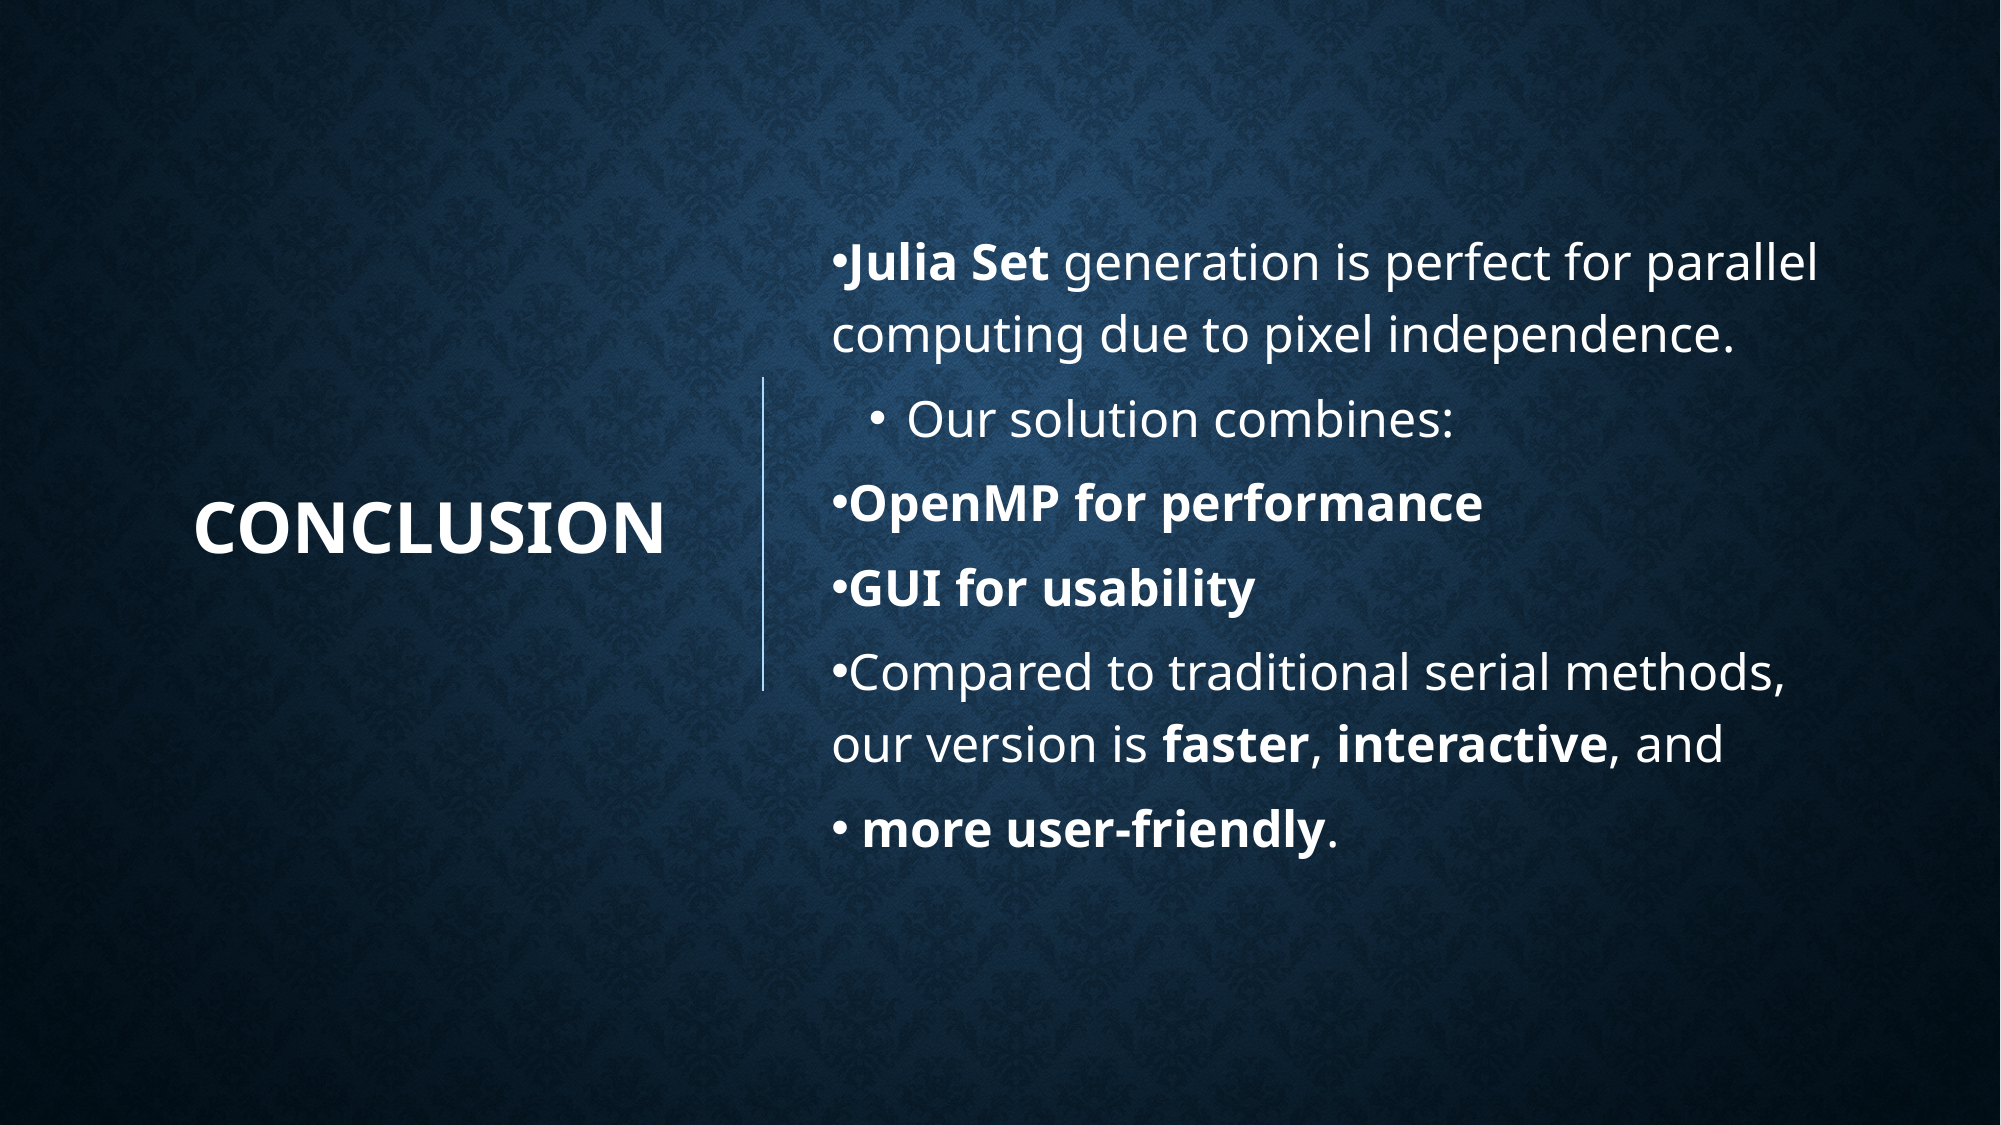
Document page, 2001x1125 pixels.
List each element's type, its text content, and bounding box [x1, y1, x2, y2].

subtitle Julia Set generation is perfect for parallel computing due to pixel independence. Our solution combines: OpenMP for performance GUI for usability Compared to traditional serial methods, our version is faster, interactive, and more user-friendly. [816, 159, 1849, 917]
text_box [0, 0, 2000, 1125]
title Conclusion [149, 152, 711, 910]
